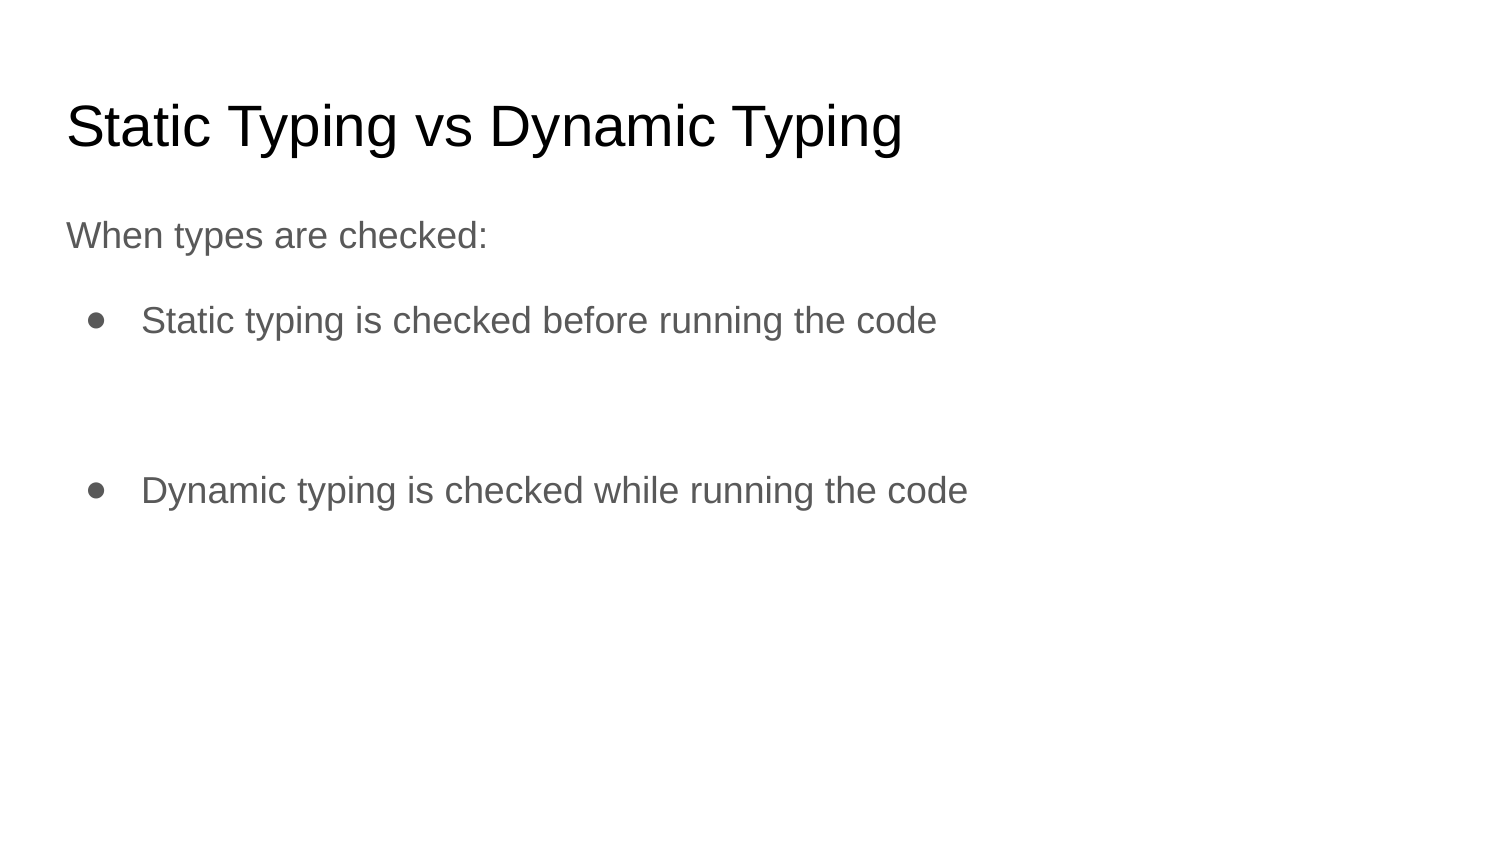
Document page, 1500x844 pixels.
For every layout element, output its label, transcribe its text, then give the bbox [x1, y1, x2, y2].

list When types are checked: Static typing is checked before running the code Dynamic typing is checked while running the code [51, 189, 1449, 750]
title Static Typing vs Dynamic Typing [51, 72, 1449, 167]
